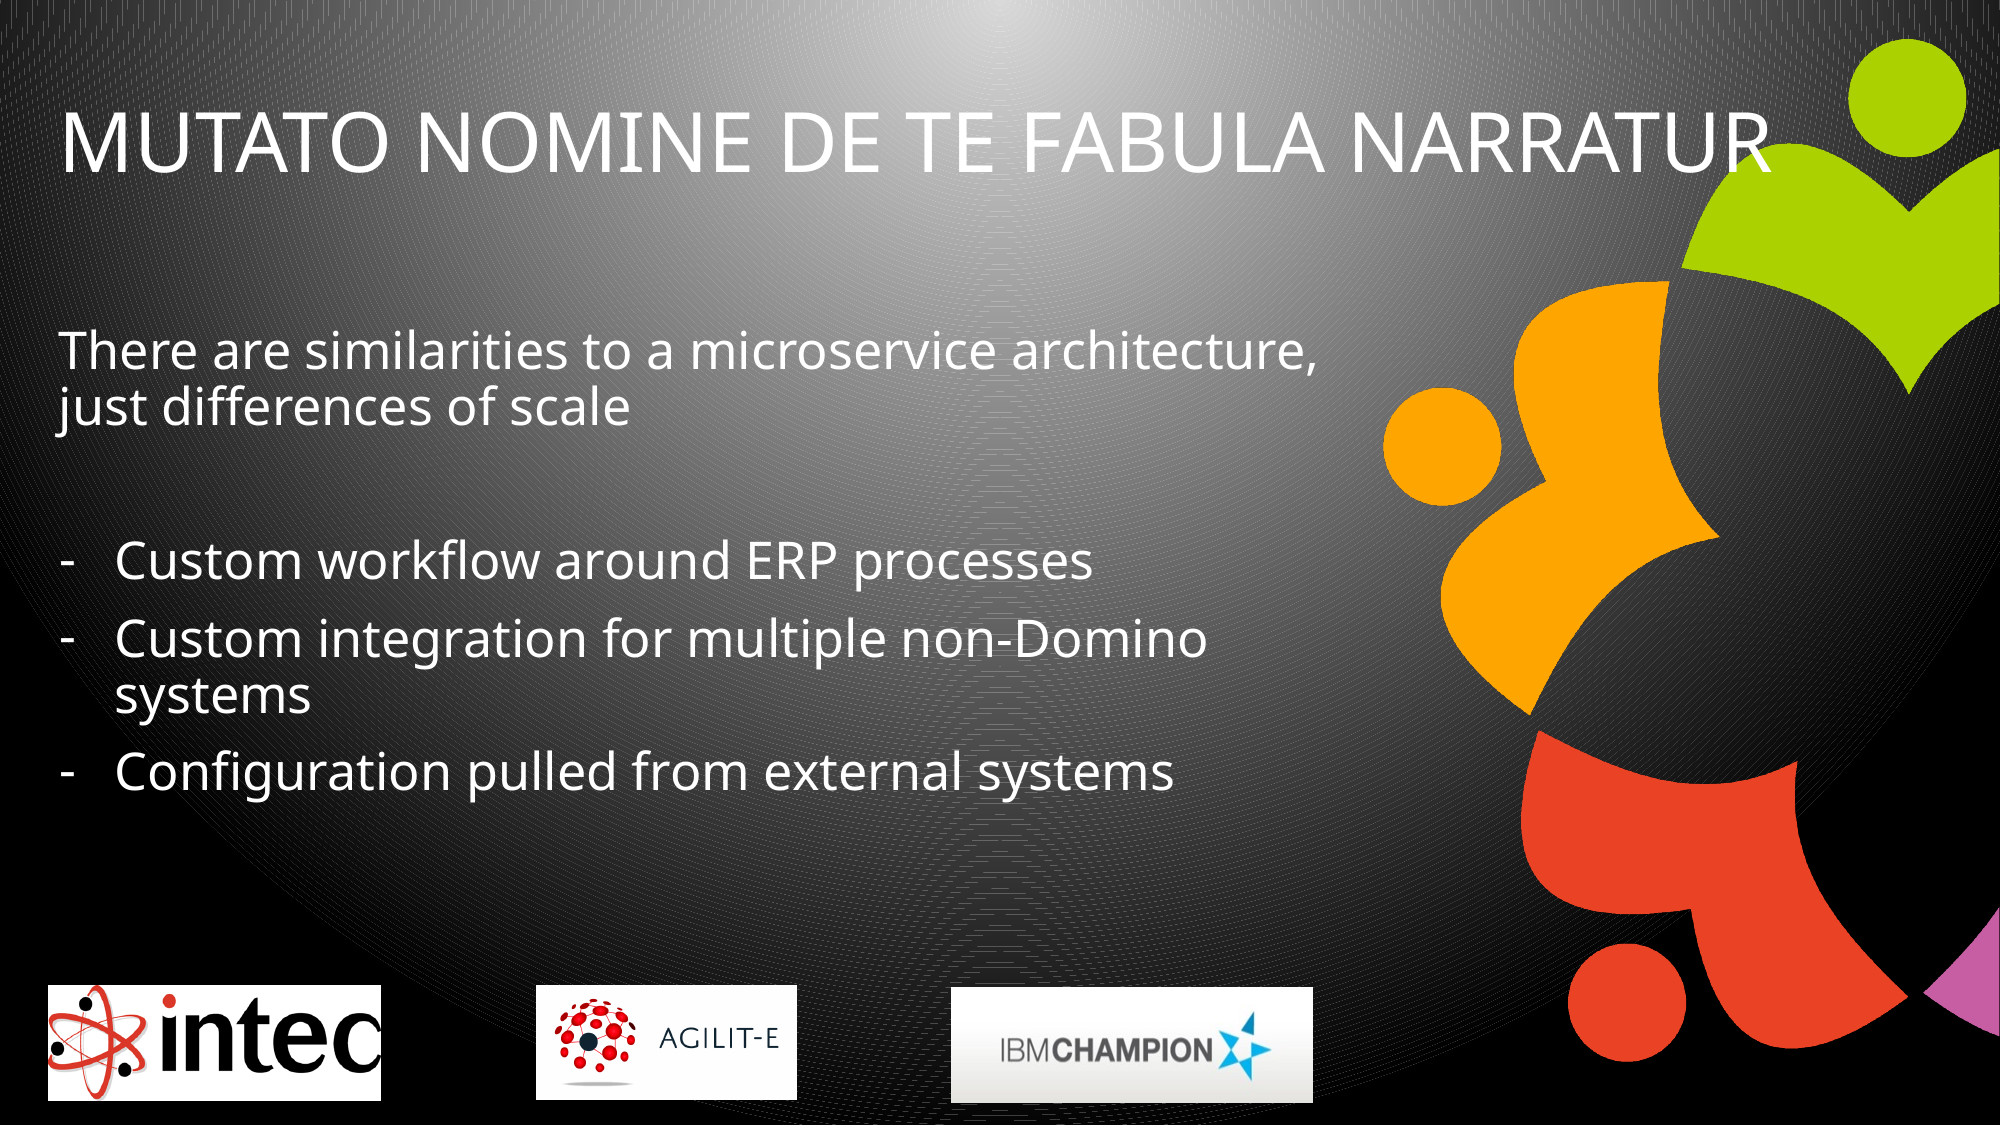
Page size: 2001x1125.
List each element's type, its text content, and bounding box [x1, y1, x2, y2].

picture [1318, 39, 2000, 1103]
picture [536, 985, 797, 1100]
picture [951, 987, 1313, 1103]
title Mutato nomine de te fabula narratur [43, 39, 1915, 252]
picture [48, 985, 381, 1101]
list There are similarities to a microservice architecture, just differences of scale Custom workflow around ERP processes Custom integration for multiple non-Domino systems Configuration pulled from external systems [43, 317, 1361, 983]
